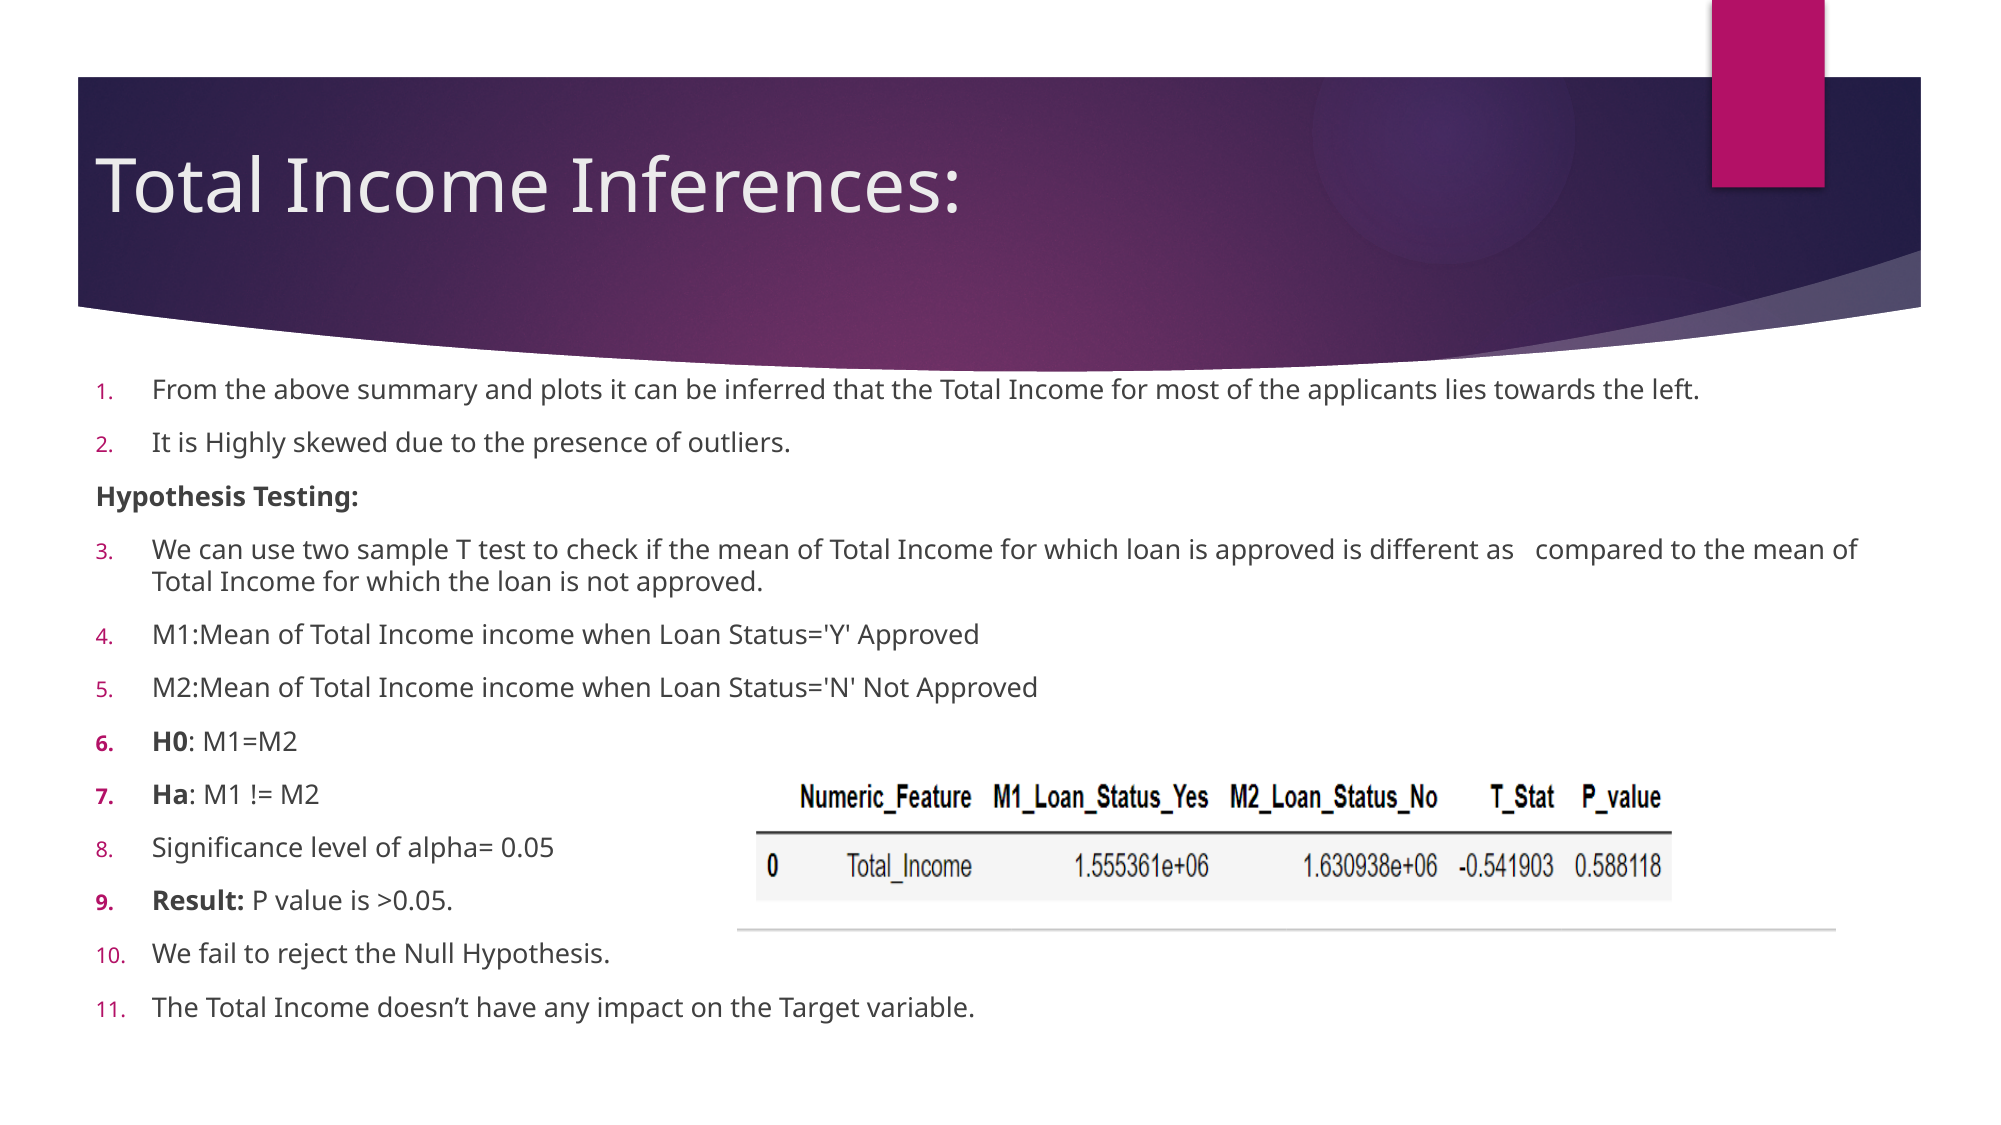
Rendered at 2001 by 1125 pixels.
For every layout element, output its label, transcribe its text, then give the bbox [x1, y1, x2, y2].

title Total Income Inferences: [80, 89, 1627, 276]
picture [736, 731, 1836, 943]
list From the above summary and plots it can be inferred that the Total Income for most of the applicants lies towards the left. It is Highly skewed due to the presence of outliers. Hypothesis Testing: We can use two sample T test to check if the mean of Total Income for which loan is approved is different as compared to the mean of Total Income for which the loan is not approved. M1:Mean of Total Income income when Loan Status='Y' Approved M2:Mean of Total Income income when Loan Status='N' Not Approved H0: M1=M2 Ha: M1 != M2 Significance level of alpha= 0.05 Result: P value is >0.05. We fail to reject the Null Hypothesis. The Total Income doesn’t have any impact on the Target variable. [80, 365, 1909, 1077]
